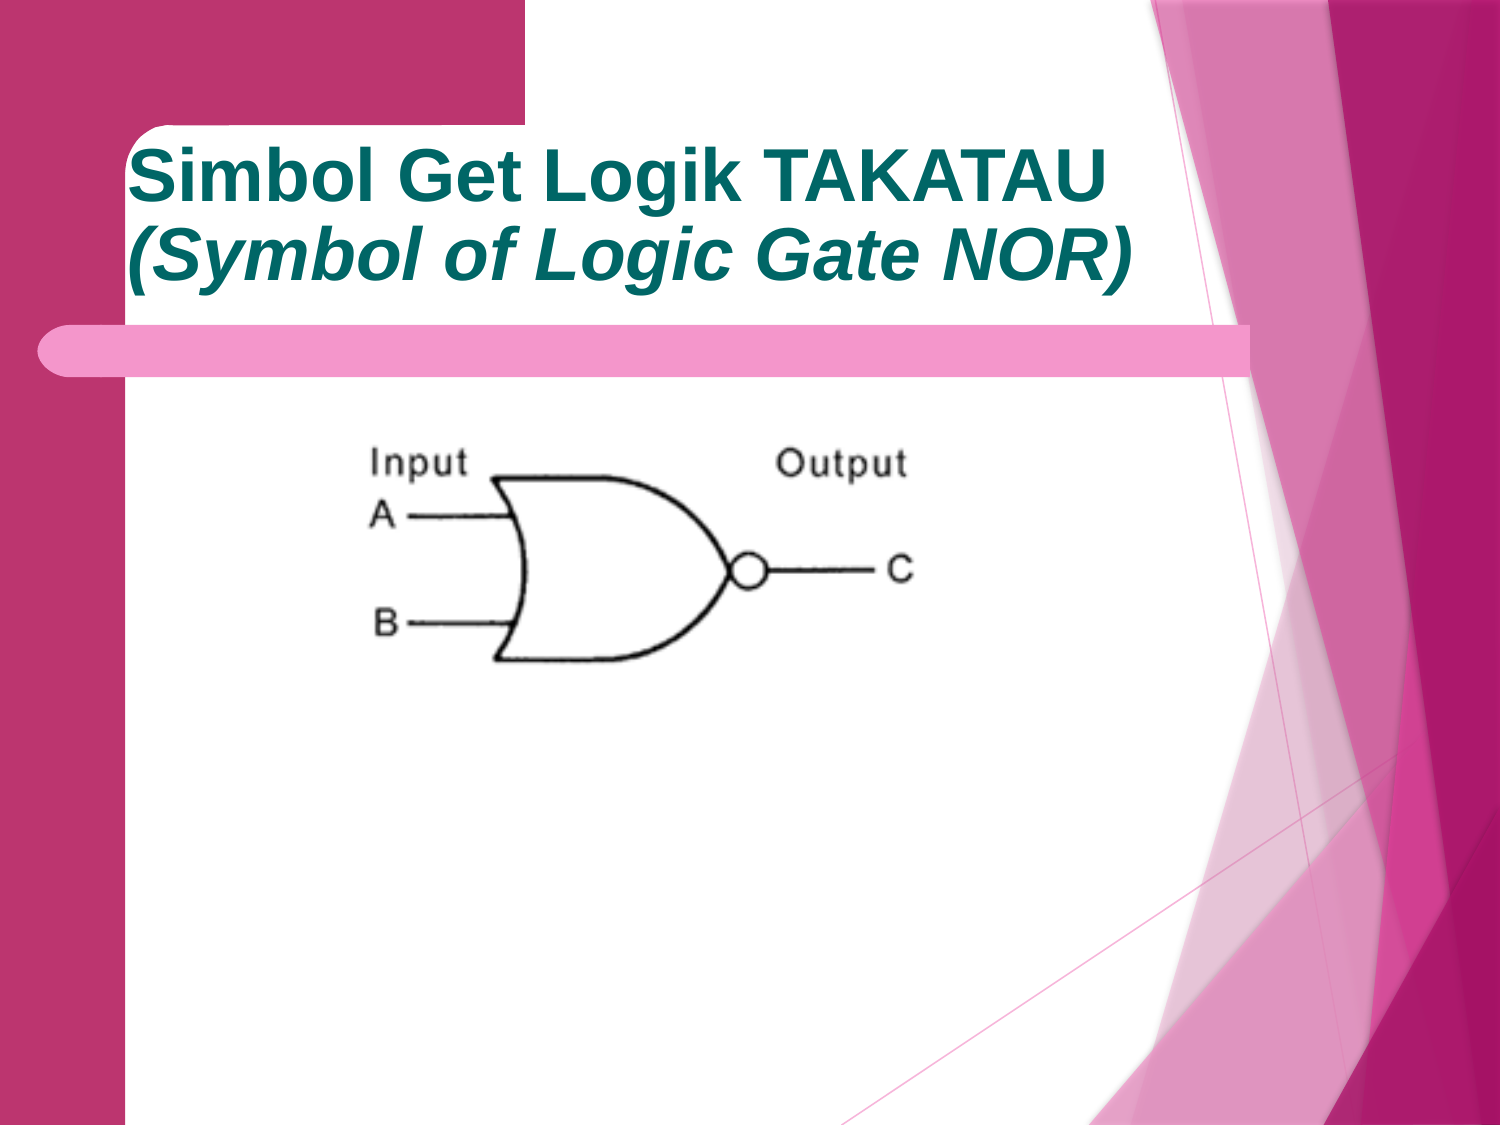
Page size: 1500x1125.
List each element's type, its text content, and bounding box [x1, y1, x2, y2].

picture [349, 407, 943, 695]
text_box Simbol Get Logik TAKATAU (Symbol of Logic Gate NOR) [125, 133, 1450, 295]
text_box [99, 324, 1250, 377]
text_box [0, 0, 126, 1125]
text_box [74, 0, 525, 192]
text_box [37, 324, 103, 378]
